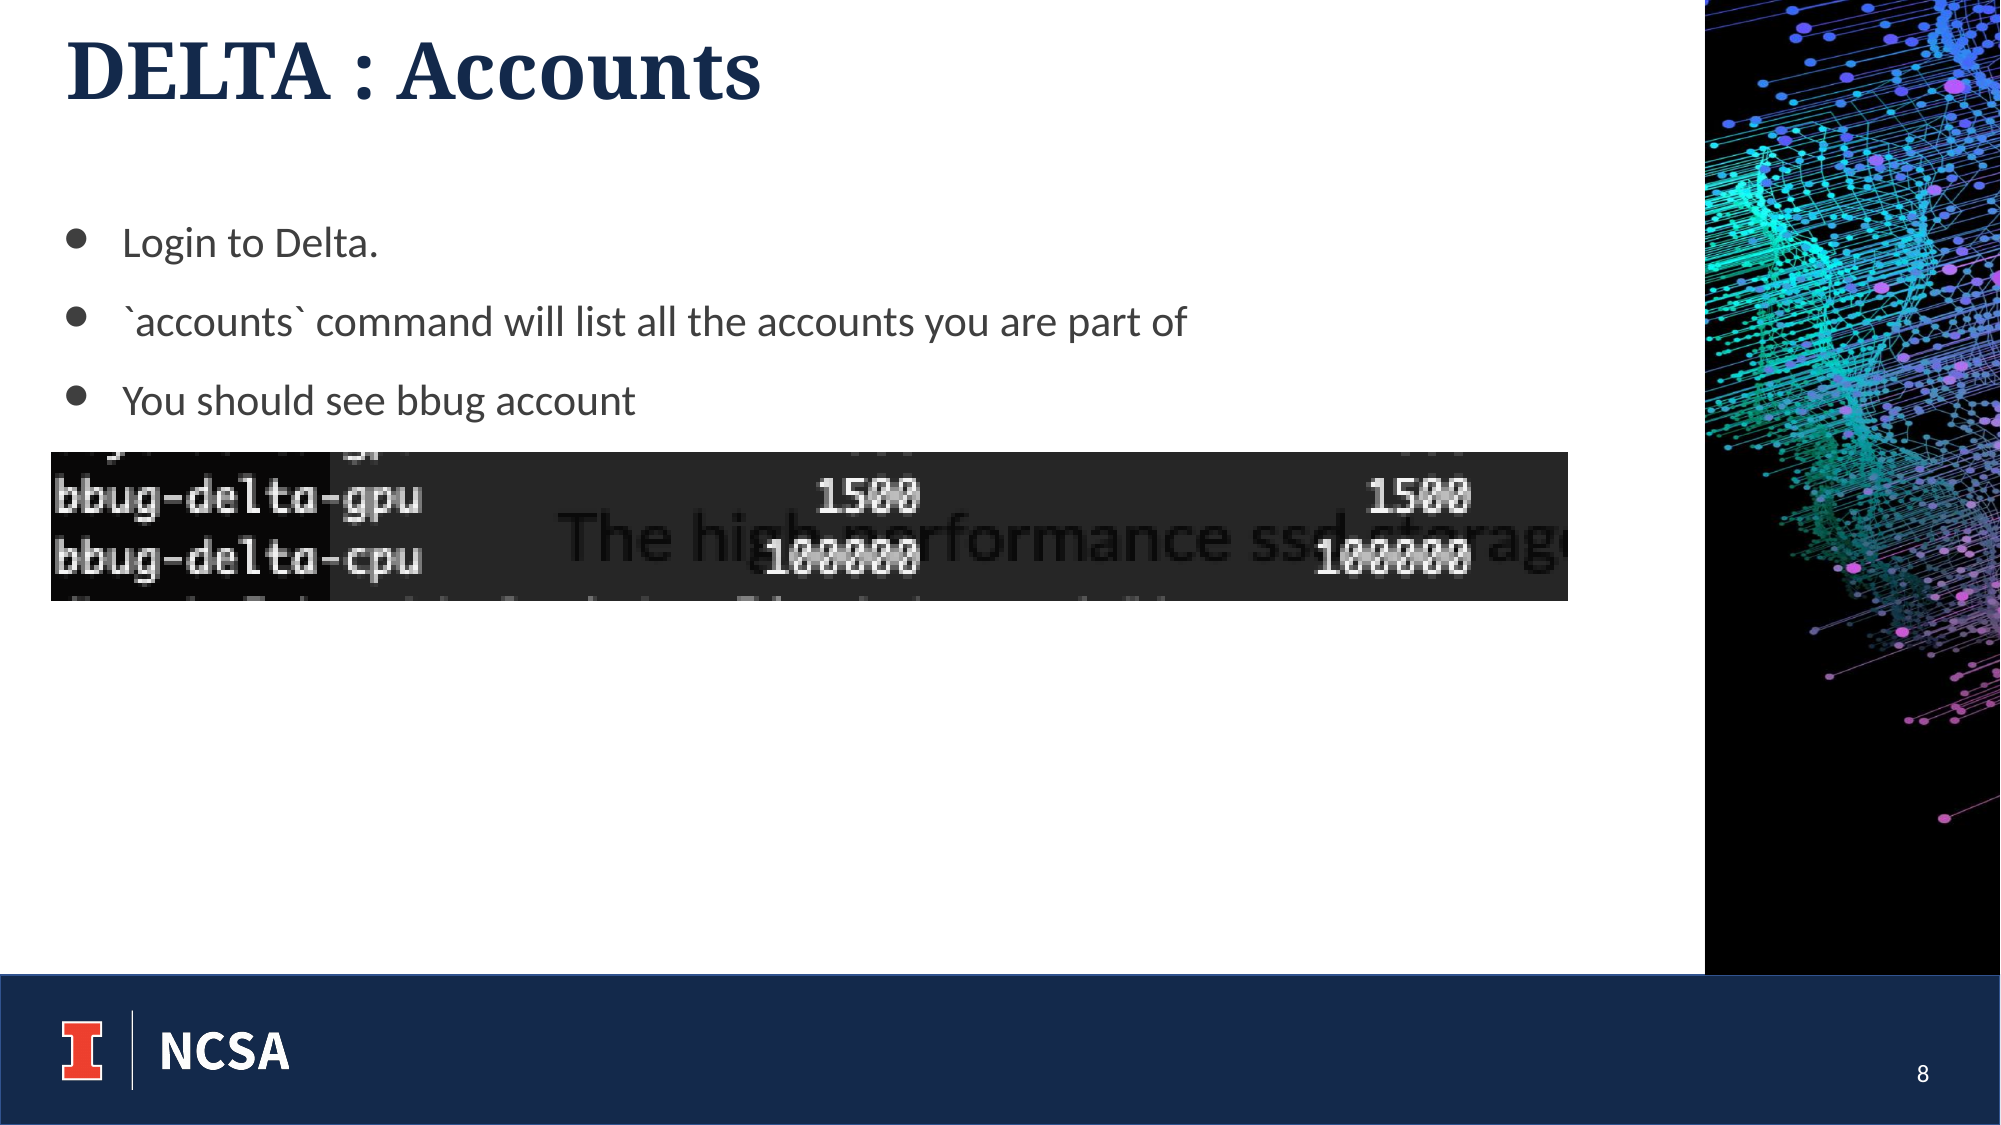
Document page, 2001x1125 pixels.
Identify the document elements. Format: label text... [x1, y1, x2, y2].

picture [50, 1, 2000, 975]
title DELTA : Accounts [51, 0, 1704, 149]
picture [62, 1010, 289, 1090]
text_box Login to Delta. `accounts` command will list all the accounts you are part of You should see bbug account [32, 172, 1471, 776]
slide_number ‹#› [1494, 1042, 1945, 1103]
